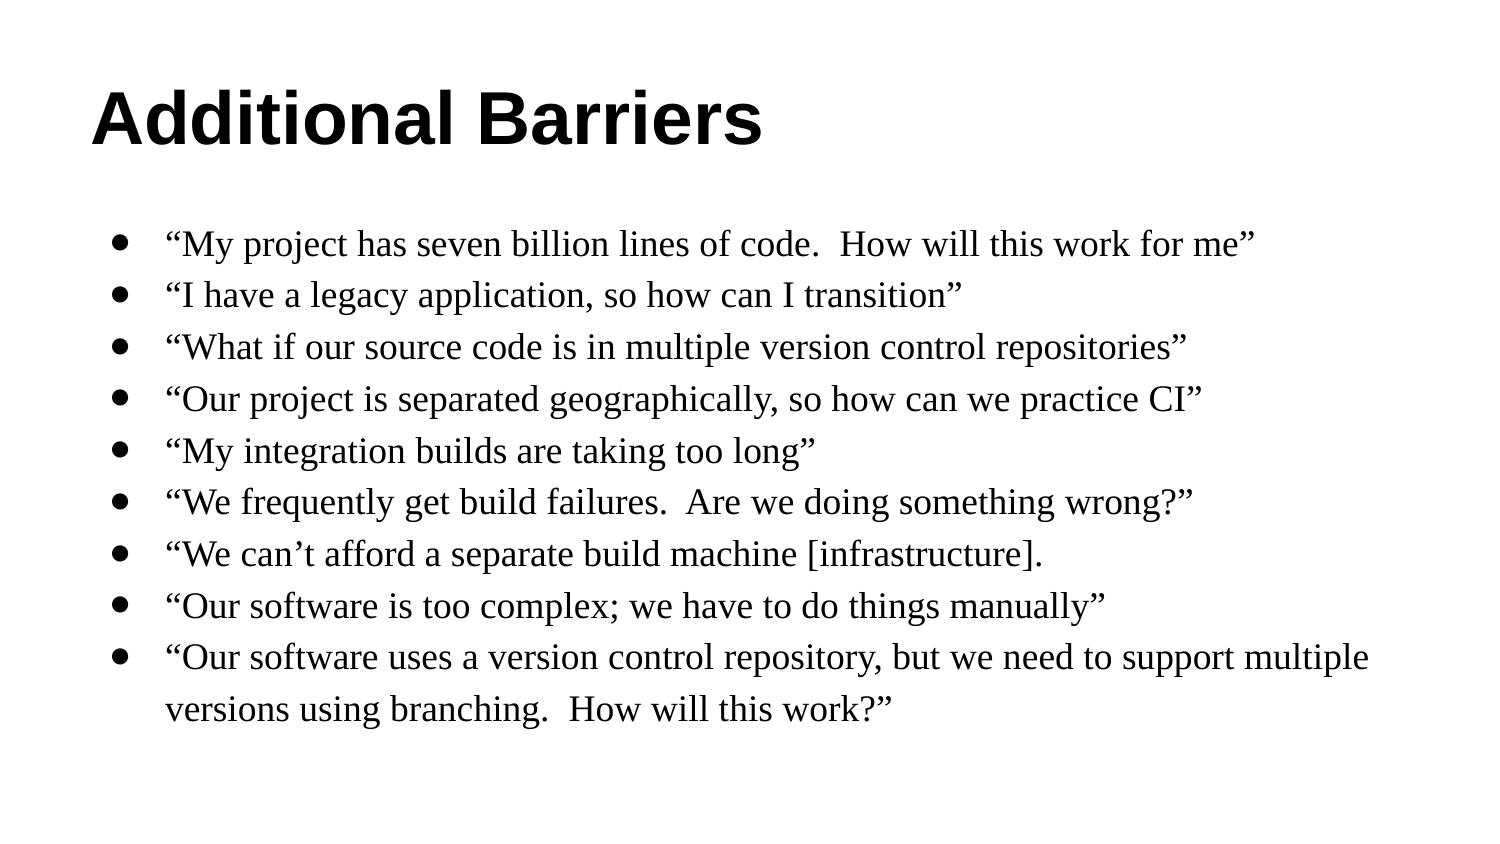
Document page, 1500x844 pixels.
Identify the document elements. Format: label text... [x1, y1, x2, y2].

title Additional Barriers [75, 33, 1425, 175]
list “My project has seven billion lines of code. How will this work for me” “I have a legacy application, so how can I transition” “What if our source code is in multiple version control repositories” “Our project is separated geographically, so how can we practice CI” “My integration builds are taking too long” “We frequently get build failures. Are we doing something wrong?” “We can’t afford a separate build machine [infrastructure]. “Our software is too complex; we have to do things manually” “Our software uses a version control repository, but we need to support multiple versions using branching. How will this work?” [75, 196, 1425, 808]
